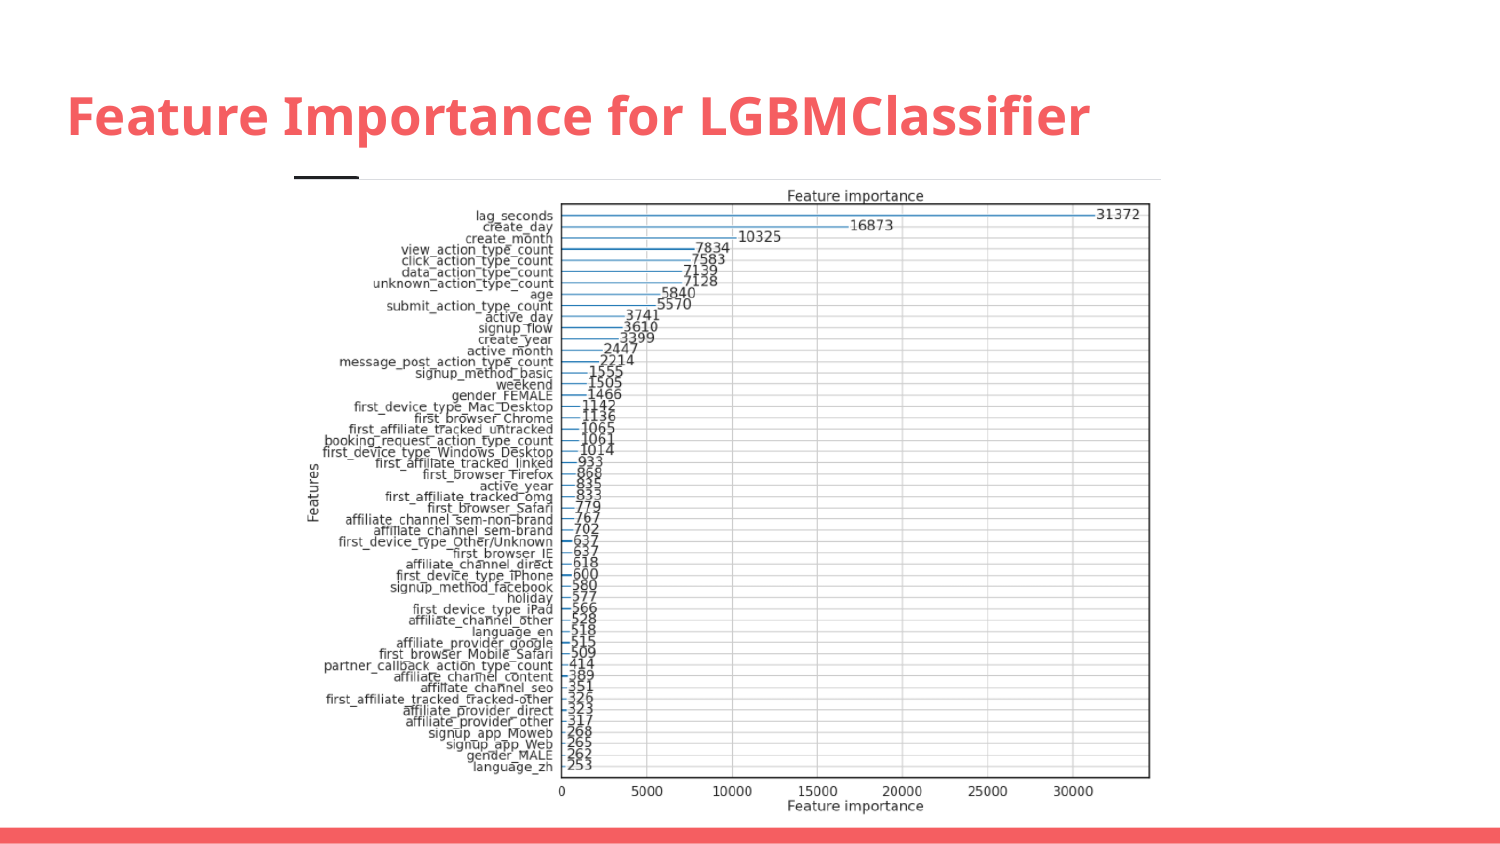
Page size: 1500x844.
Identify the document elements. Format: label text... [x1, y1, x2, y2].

title Feature Importance for LGBMClassifier [51, 64, 1449, 167]
picture [293, 176, 1162, 823]
